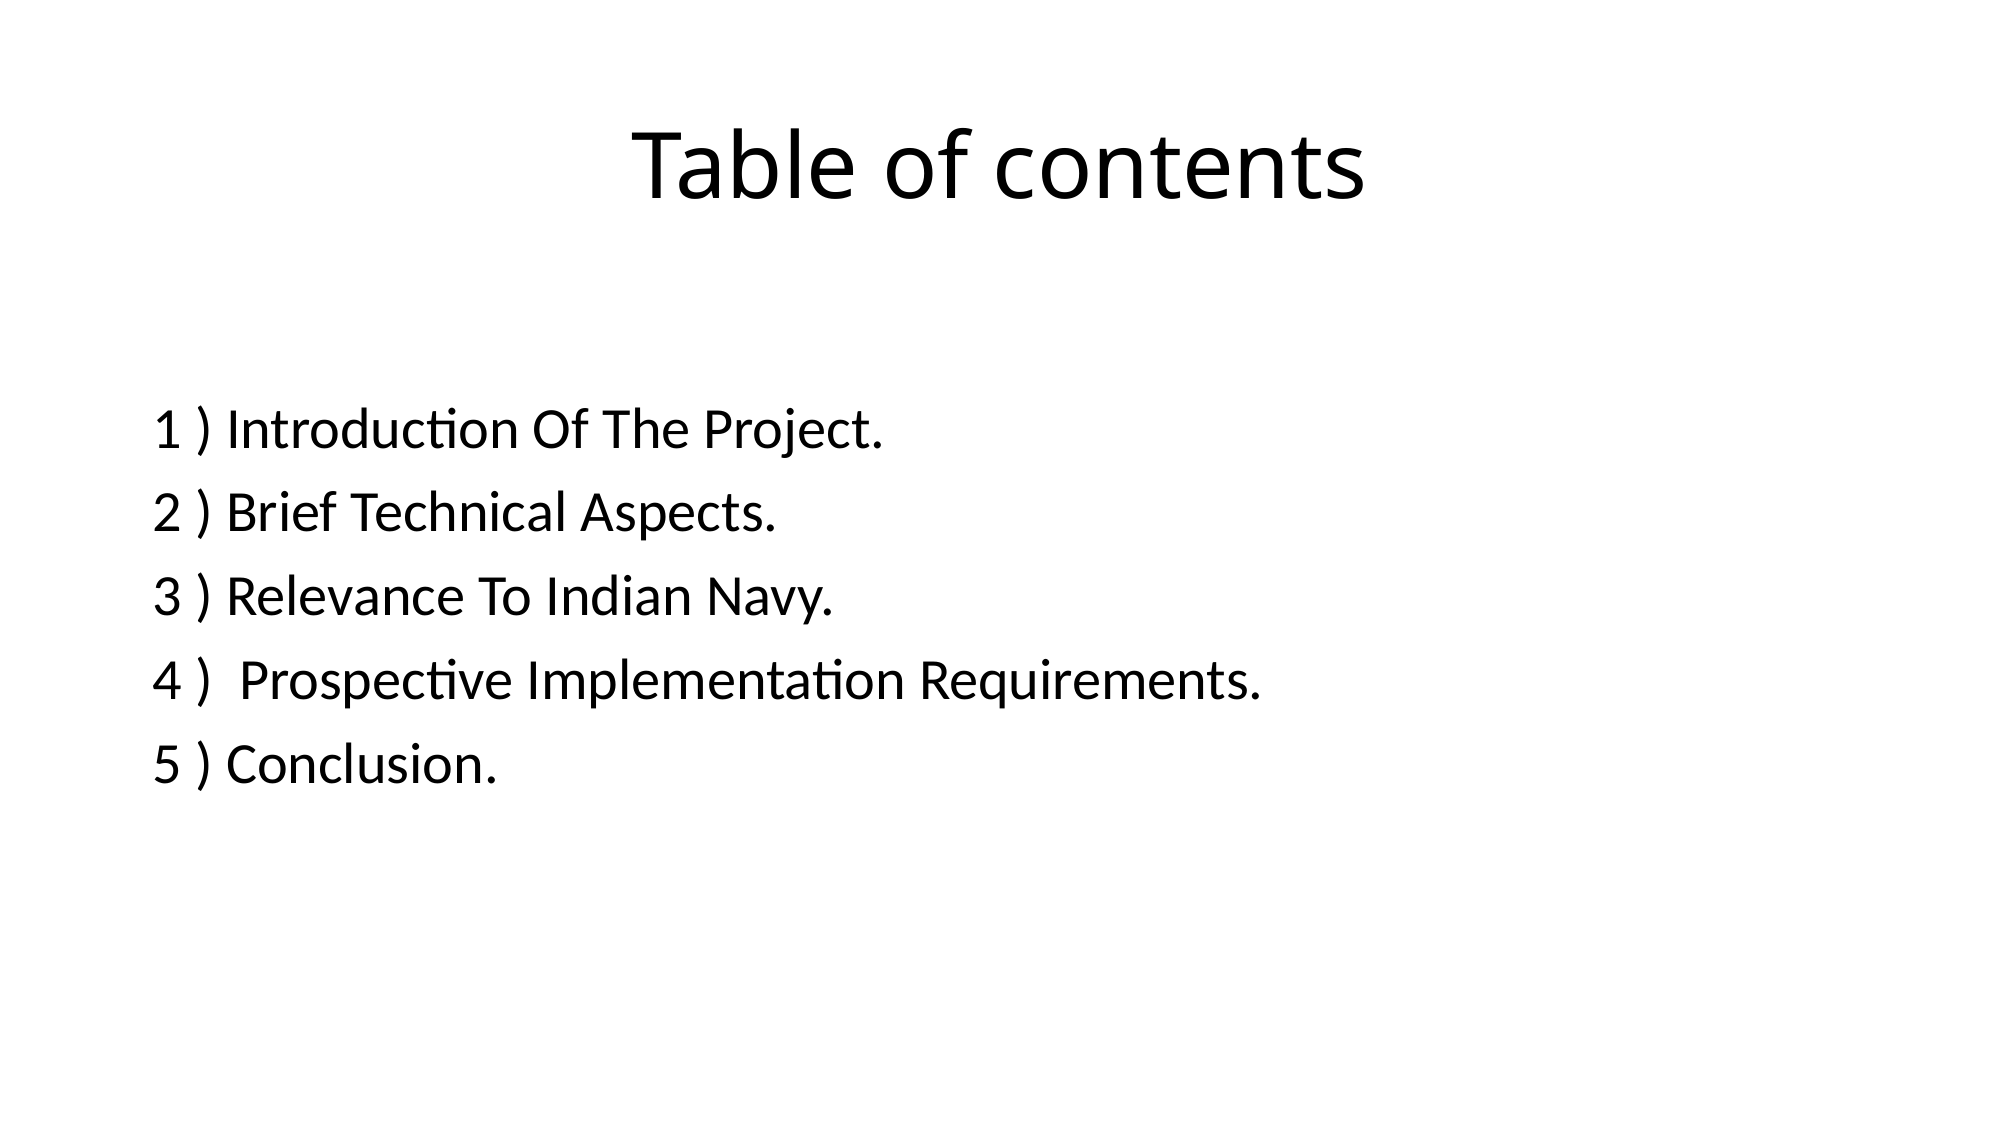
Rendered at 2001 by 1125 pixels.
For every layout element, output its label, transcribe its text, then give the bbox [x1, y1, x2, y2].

list 1 ) Introduction Of The Project. 2 ) Brief Technical Aspects. 3 ) Relevance To Indian Navy. 4 ) Prospective Implementation Requirements. 5 ) Conclusion. [137, 299, 1863, 1014]
title Table of contents [137, 59, 1863, 278]
